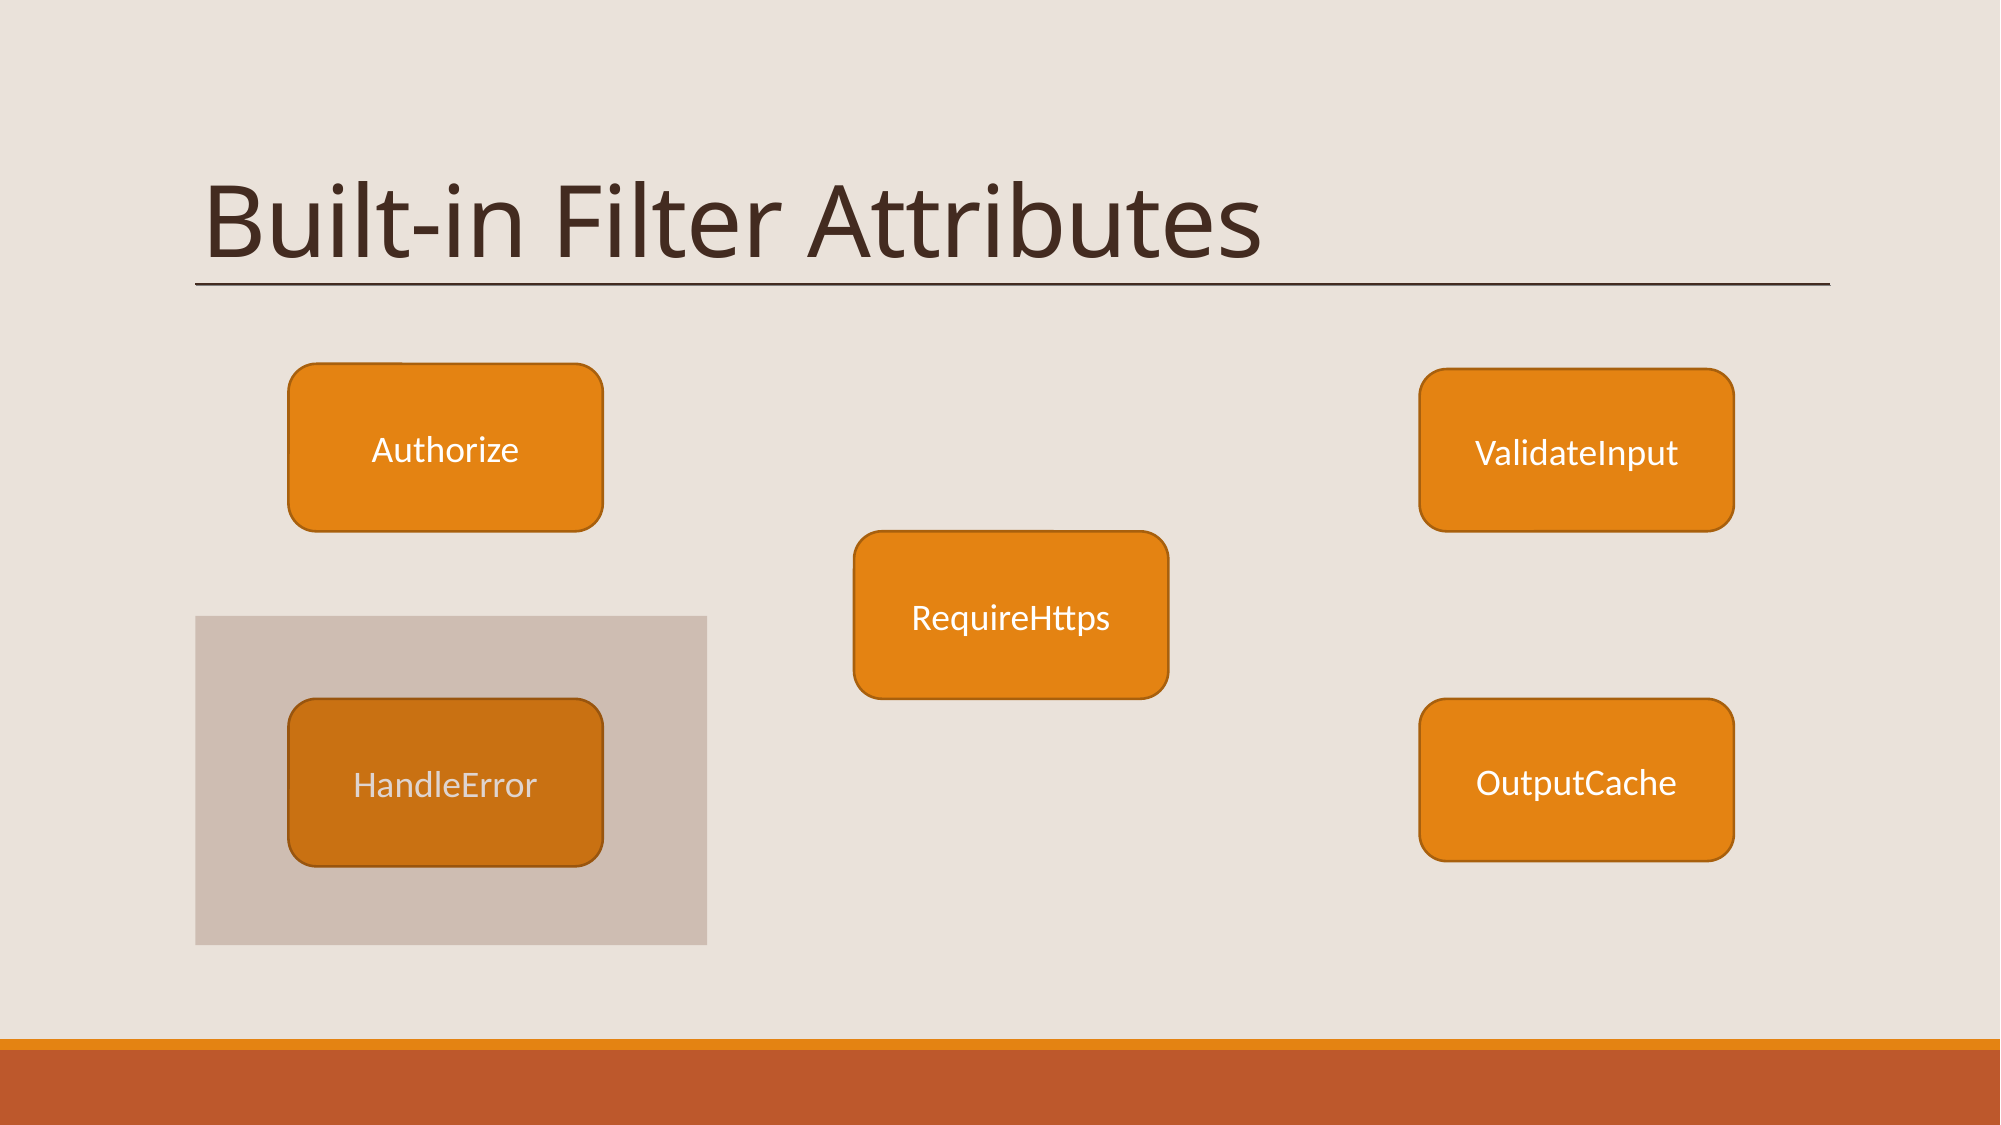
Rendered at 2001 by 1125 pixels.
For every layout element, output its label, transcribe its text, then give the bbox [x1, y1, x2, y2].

text_box Authorize [287, 362, 605, 533]
title Built-in Filter Attributes [186, 47, 1837, 285]
text_box ValidateInput [1418, 367, 1736, 533]
text_box RequireHttps [852, 529, 1170, 701]
text_box [194, 615, 708, 946]
text_box OutputCache [1418, 697, 1736, 863]
